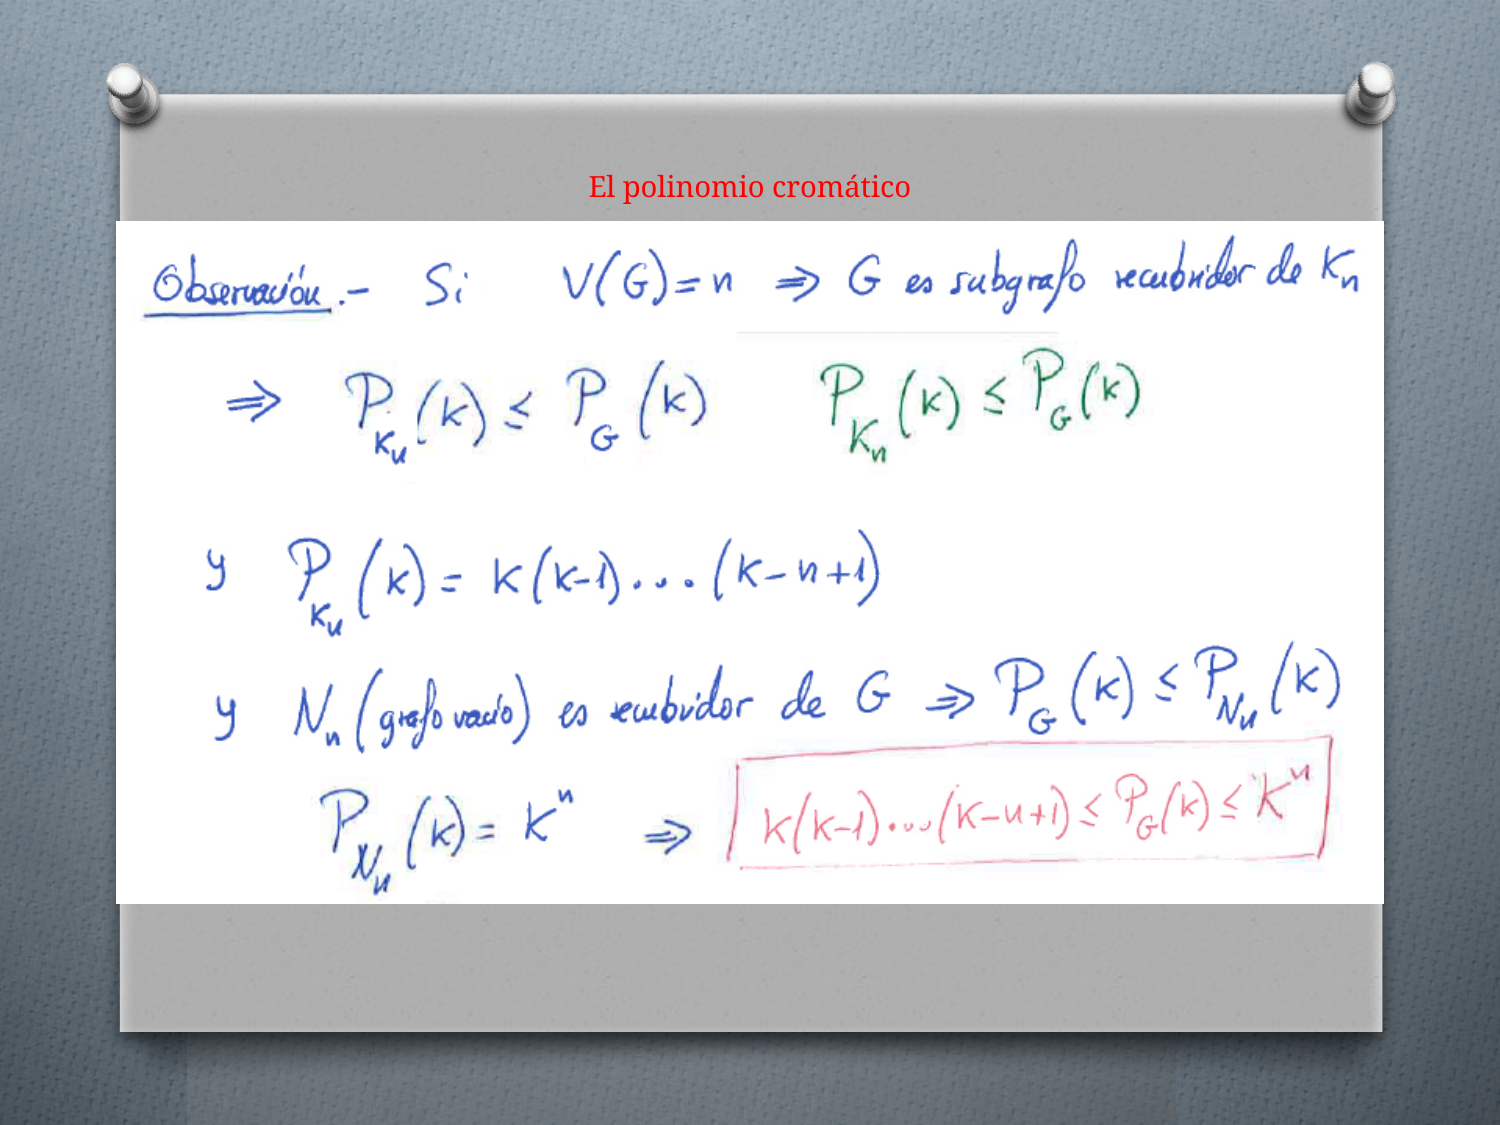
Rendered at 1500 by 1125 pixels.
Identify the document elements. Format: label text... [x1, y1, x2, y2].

picture [1317, 35, 1439, 156]
picture [75, 29, 198, 153]
picture [116, 221, 1384, 904]
title El polinomio cromático [246, 160, 1254, 212]
